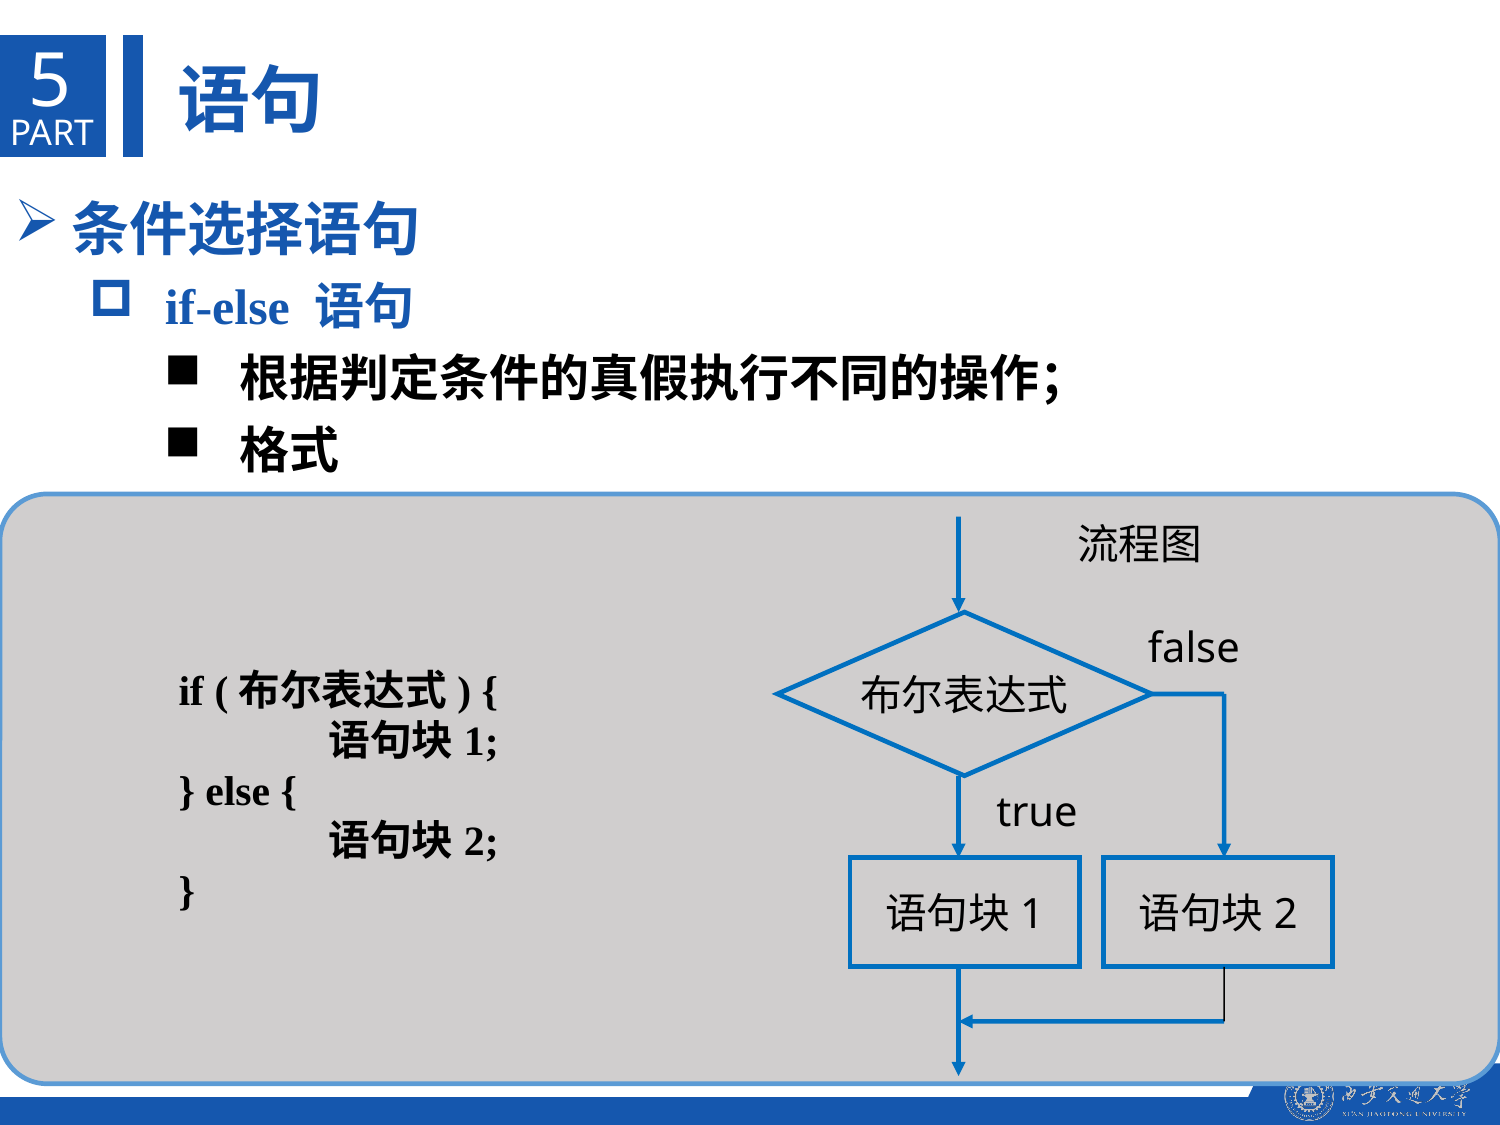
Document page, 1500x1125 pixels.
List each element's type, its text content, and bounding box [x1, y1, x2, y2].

text_box PART [9, 109, 95, 153]
text_box 5 [14, 23, 87, 129]
text_box 语句 [162, 45, 339, 149]
text_box 条件选择语句 if-else 语句 根据判定条件的真假执行不同的操作； 格式 [0, 171, 1500, 527]
text_box if (布尔表达式) { 语句块1; } else { 语句块2; } [0, 492, 1500, 1085]
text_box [777, 501, 1333, 1076]
